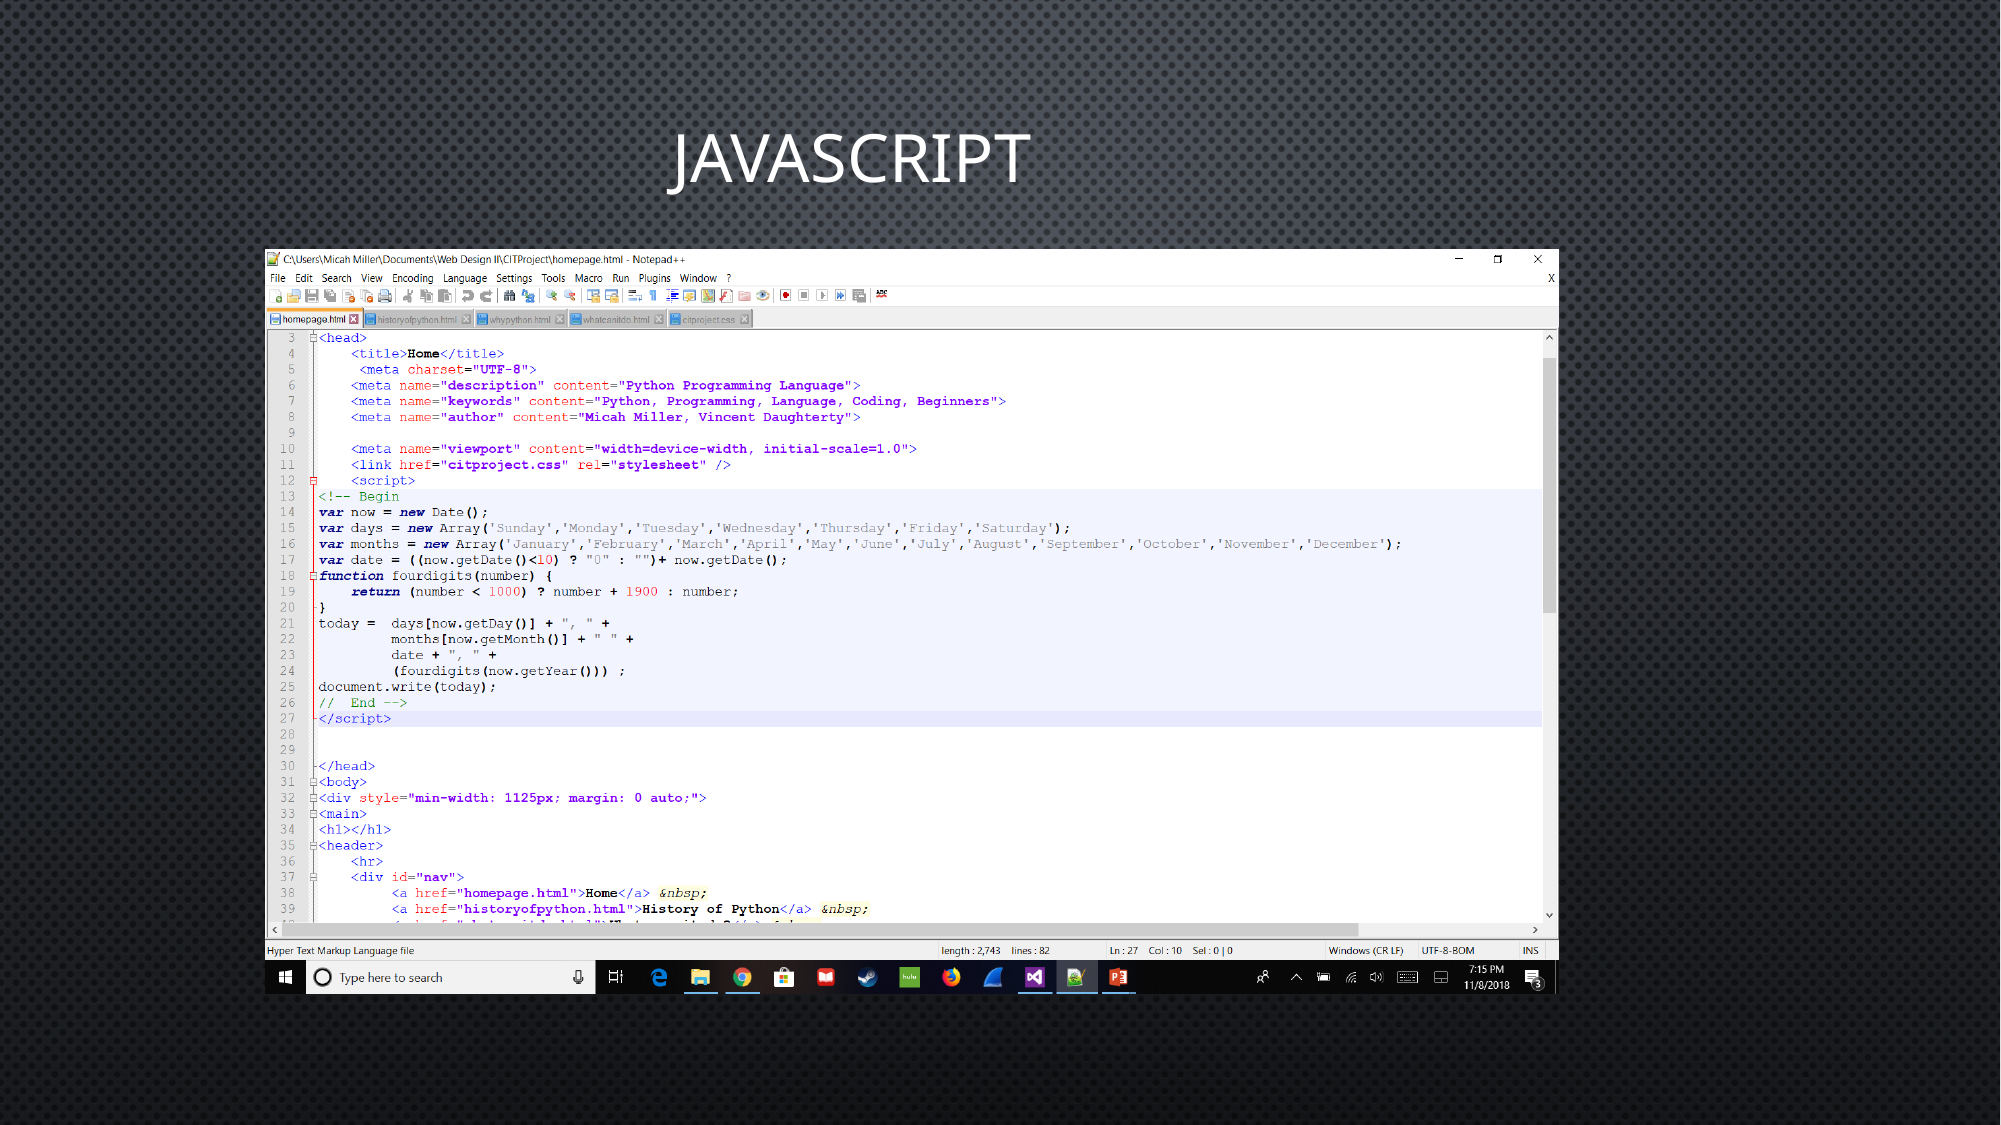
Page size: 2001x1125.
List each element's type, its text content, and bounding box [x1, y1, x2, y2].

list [265, 249, 1560, 994]
title Javascript [657, 0, 2000, 313]
